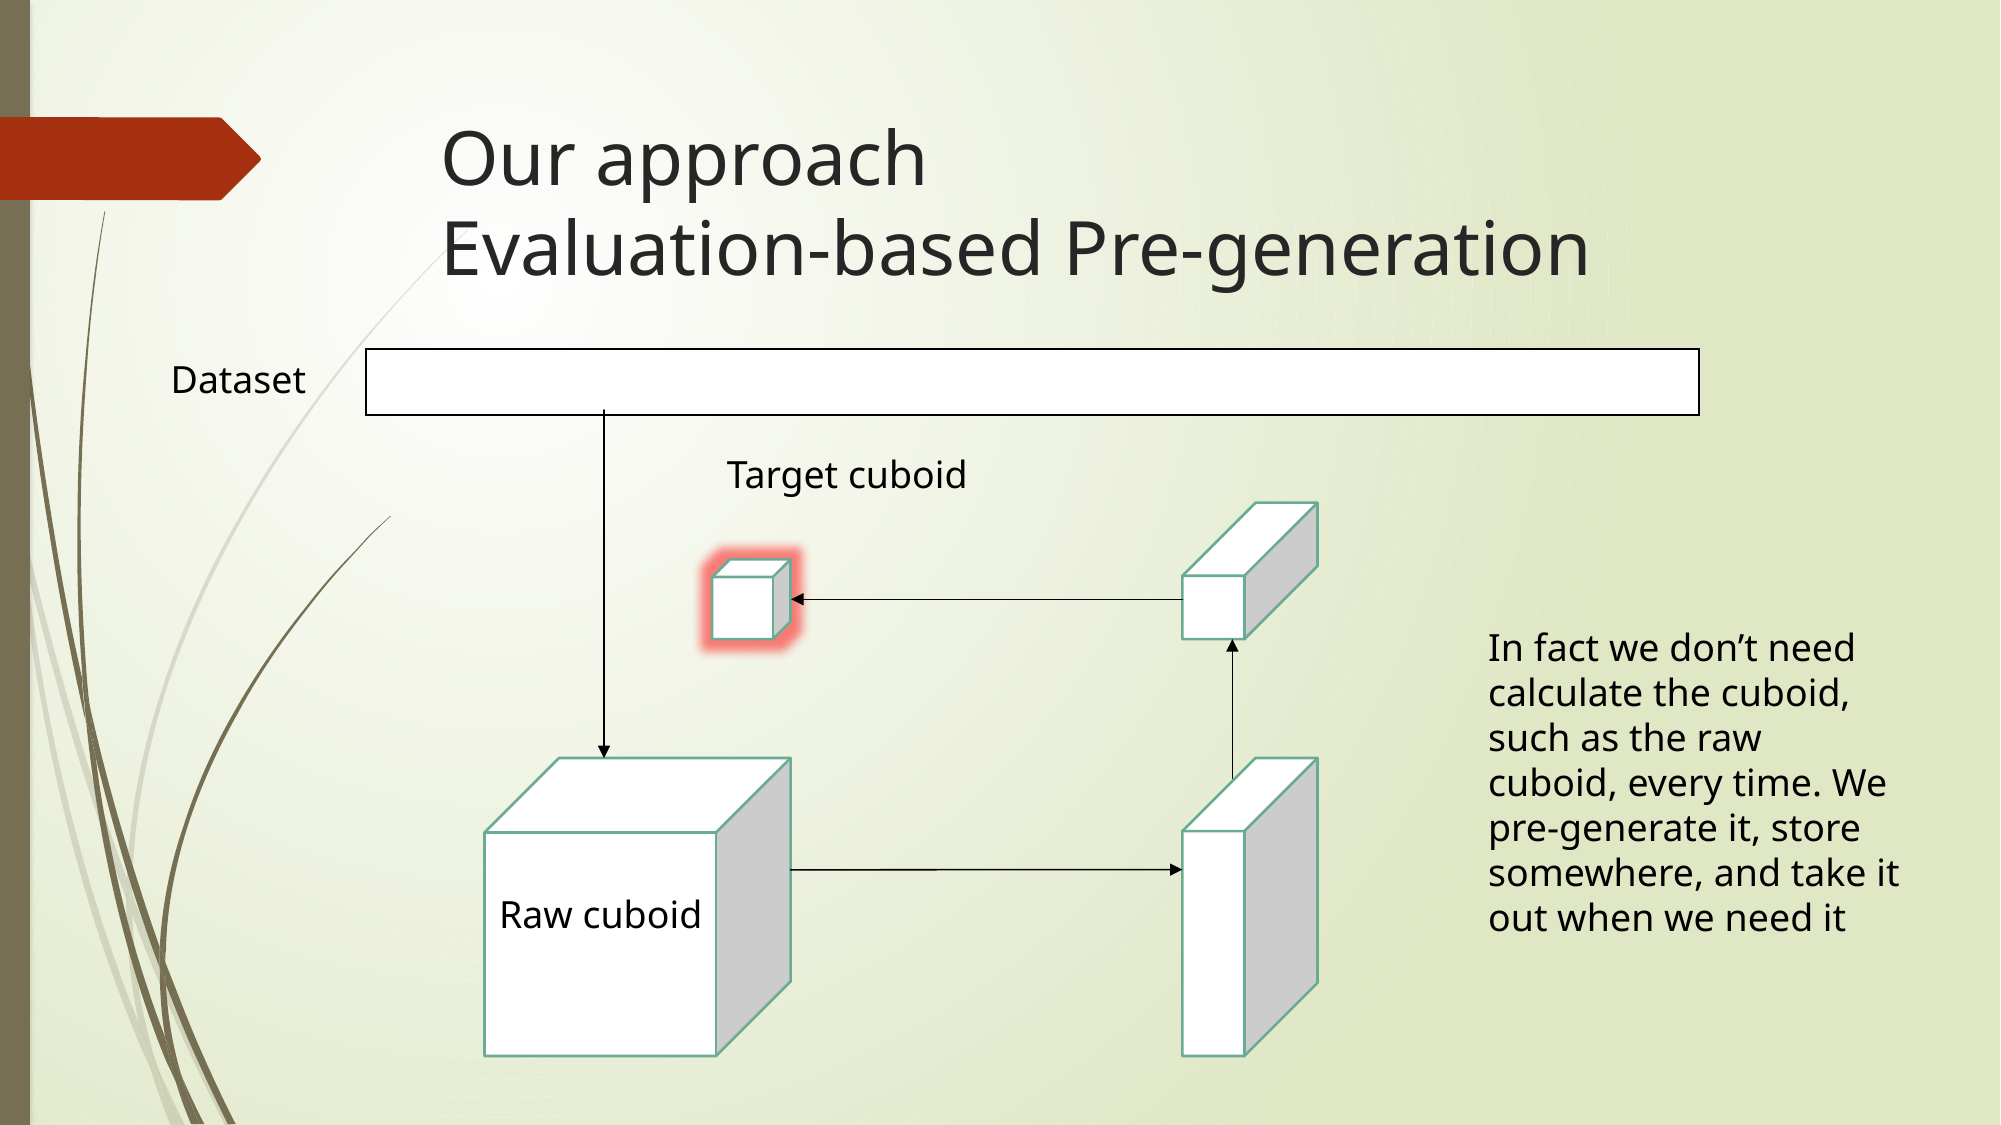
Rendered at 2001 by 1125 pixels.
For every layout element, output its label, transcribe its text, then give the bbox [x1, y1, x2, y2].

text_box Dataset [155, 349, 332, 409]
text_box Target cuboid [712, 443, 1016, 504]
text_box Raw cuboid [484, 883, 718, 943]
text_box [1181, 756, 1319, 1058]
text_box [1181, 501, 1319, 641]
table_header [367, 350, 1698, 414]
text_box In fact we don’t need calculate the cuboid, such as the raw cuboid, every time. We pre-generate it, store somewhere, and take it out when we need it [1473, 616, 1916, 947]
text_box [710, 558, 792, 641]
text_box [483, 756, 792, 1058]
title Our approach Evaluation-based Pre-generation [425, 102, 1888, 313]
